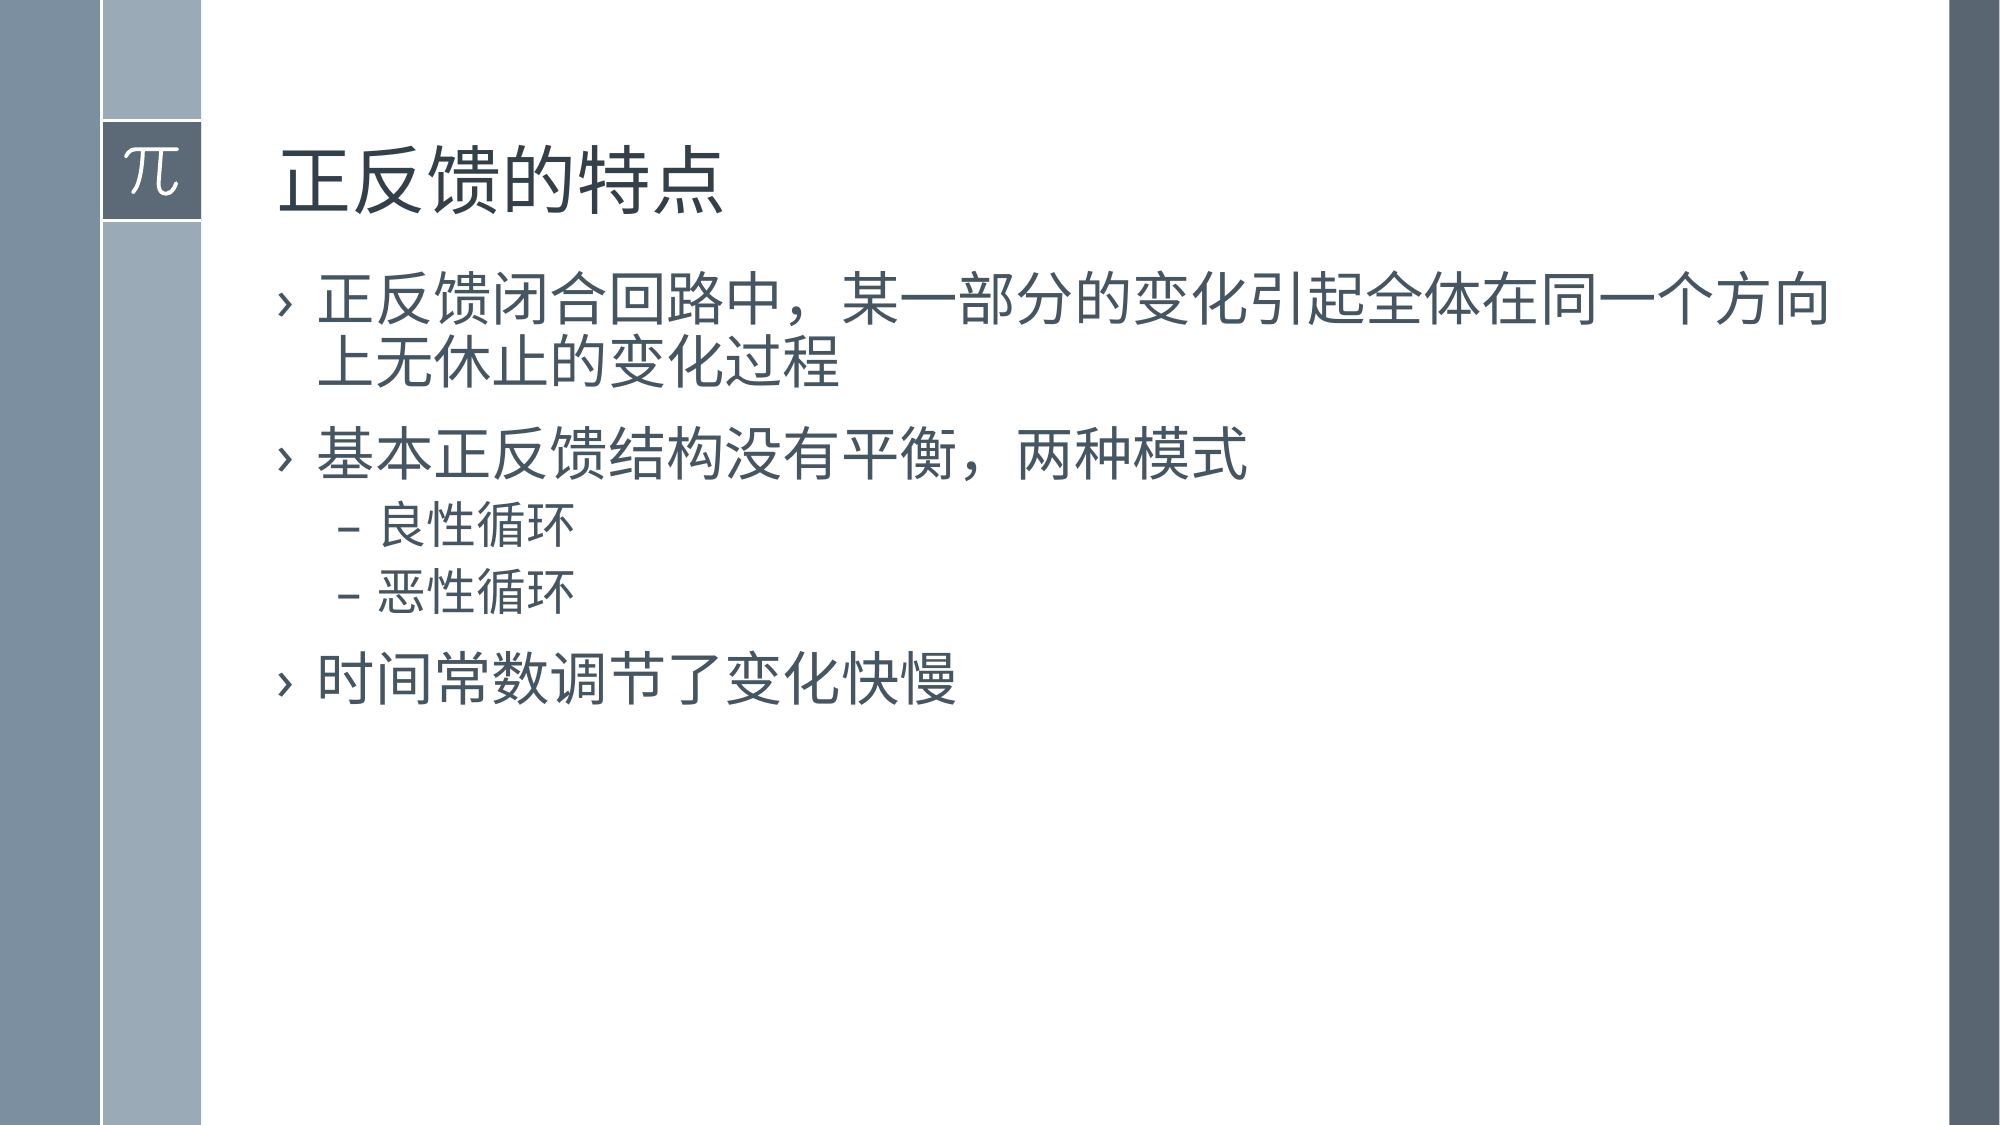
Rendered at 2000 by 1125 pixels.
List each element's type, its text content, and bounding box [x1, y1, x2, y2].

title 正反馈的特点 [261, 29, 1867, 233]
list 正反馈闭合回路中，某一部分的变化引起全体在同一个方向上无休止的变化过程 基本正反馈结构没有平衡，两种模式 良性循环 恶性循环 时间常数调节了变化快慢 [261, 262, 1867, 1013]
